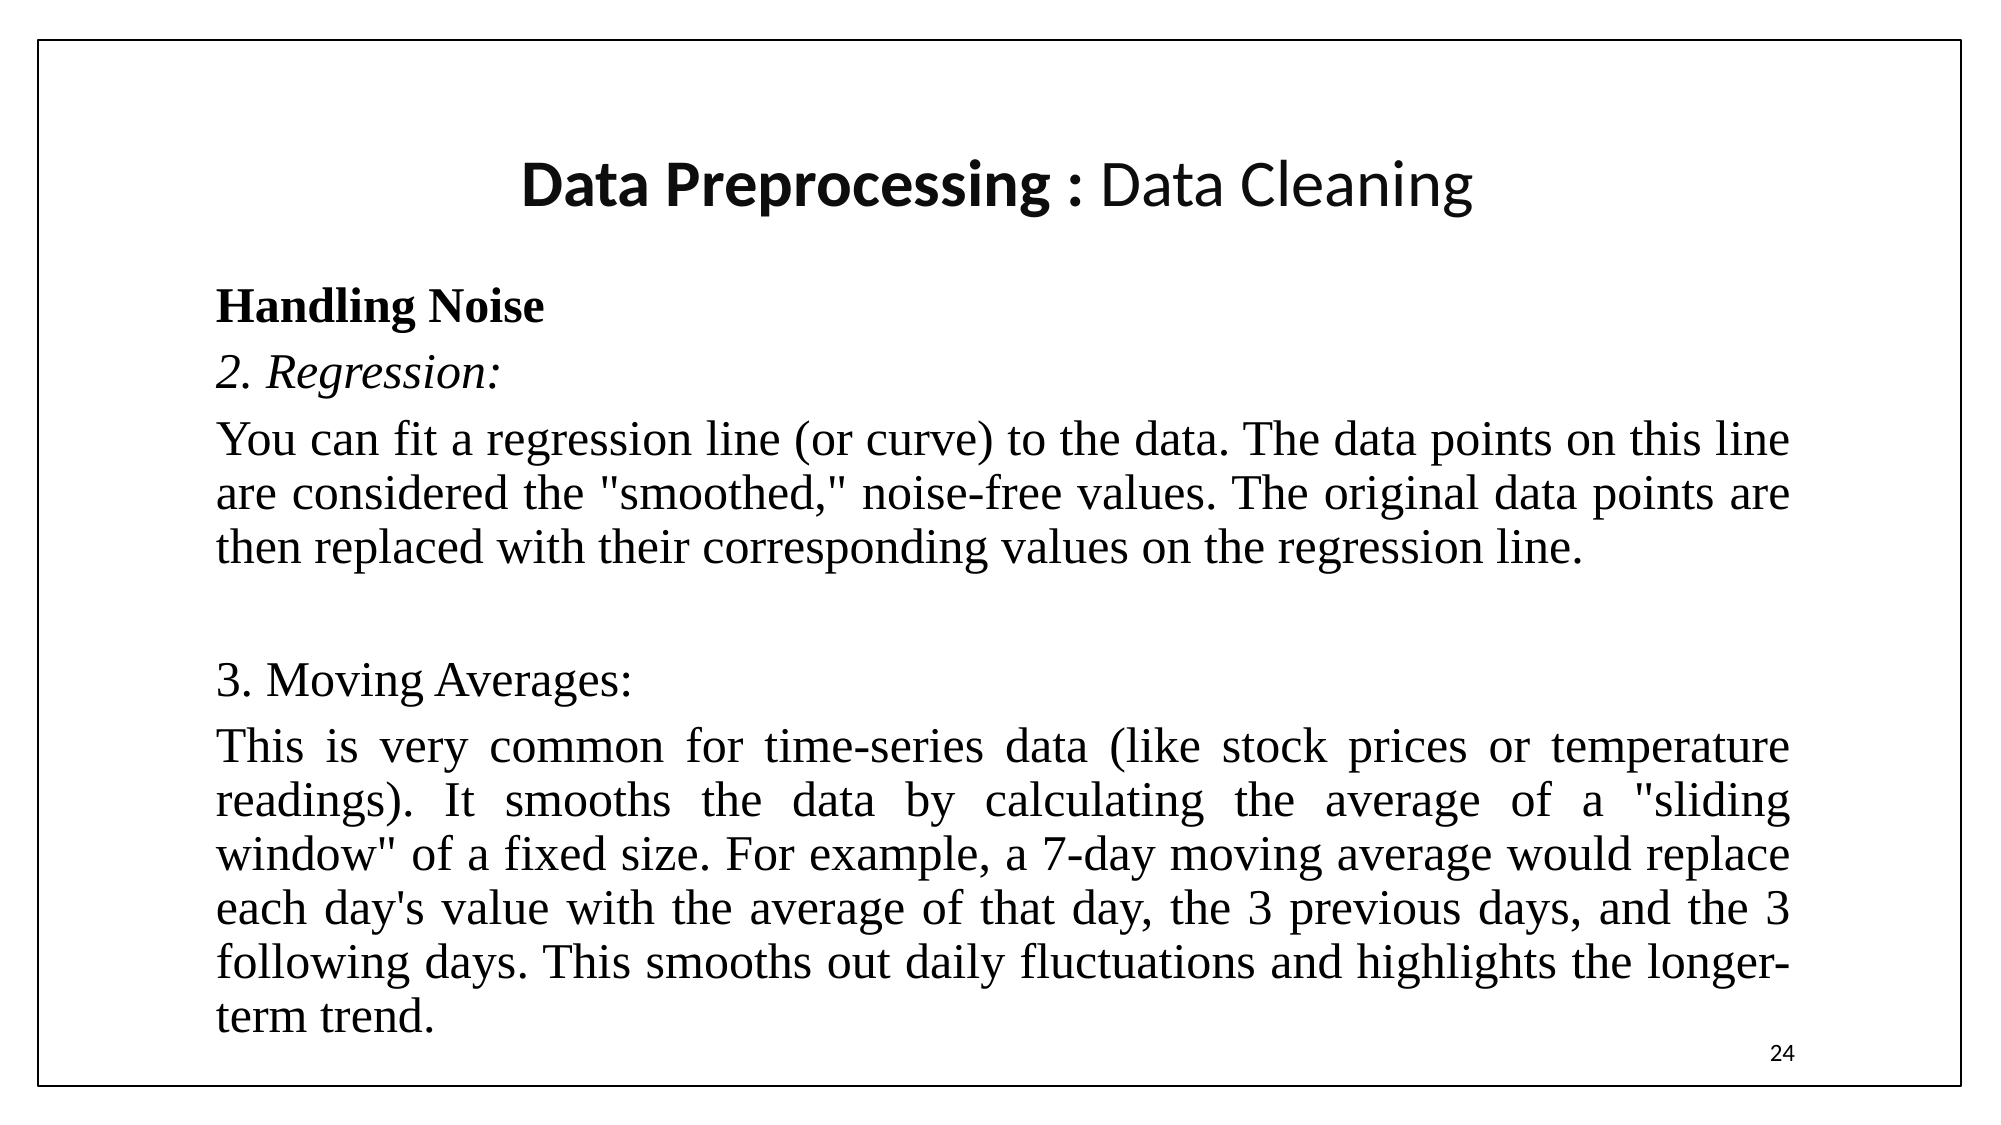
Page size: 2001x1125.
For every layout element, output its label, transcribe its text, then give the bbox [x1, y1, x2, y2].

title Data Preprocessing : Data Cleaning [187, 73, 1808, 296]
slide_number 24 [1530, 1021, 1811, 1081]
list Handling Noise 2. Regression: You can fit a regression line (or curve) to the data. The data points on this line are considered the "smoothed," noise-free values. The original data points are then replaced with their corresponding values on the regression line. 3. Moving Averages: This is very common for time-series data (like stock prices or temperature readings). It smooths the data by calculating the average of a "sliding window" of a fixed size. For example, a 7-day moving average would replace each day's value with the average of that day, the 3 previous days, and the 3 following days. This smooths out daily fluctuations and highlights the longer-term trend. [187, 271, 1807, 1000]
